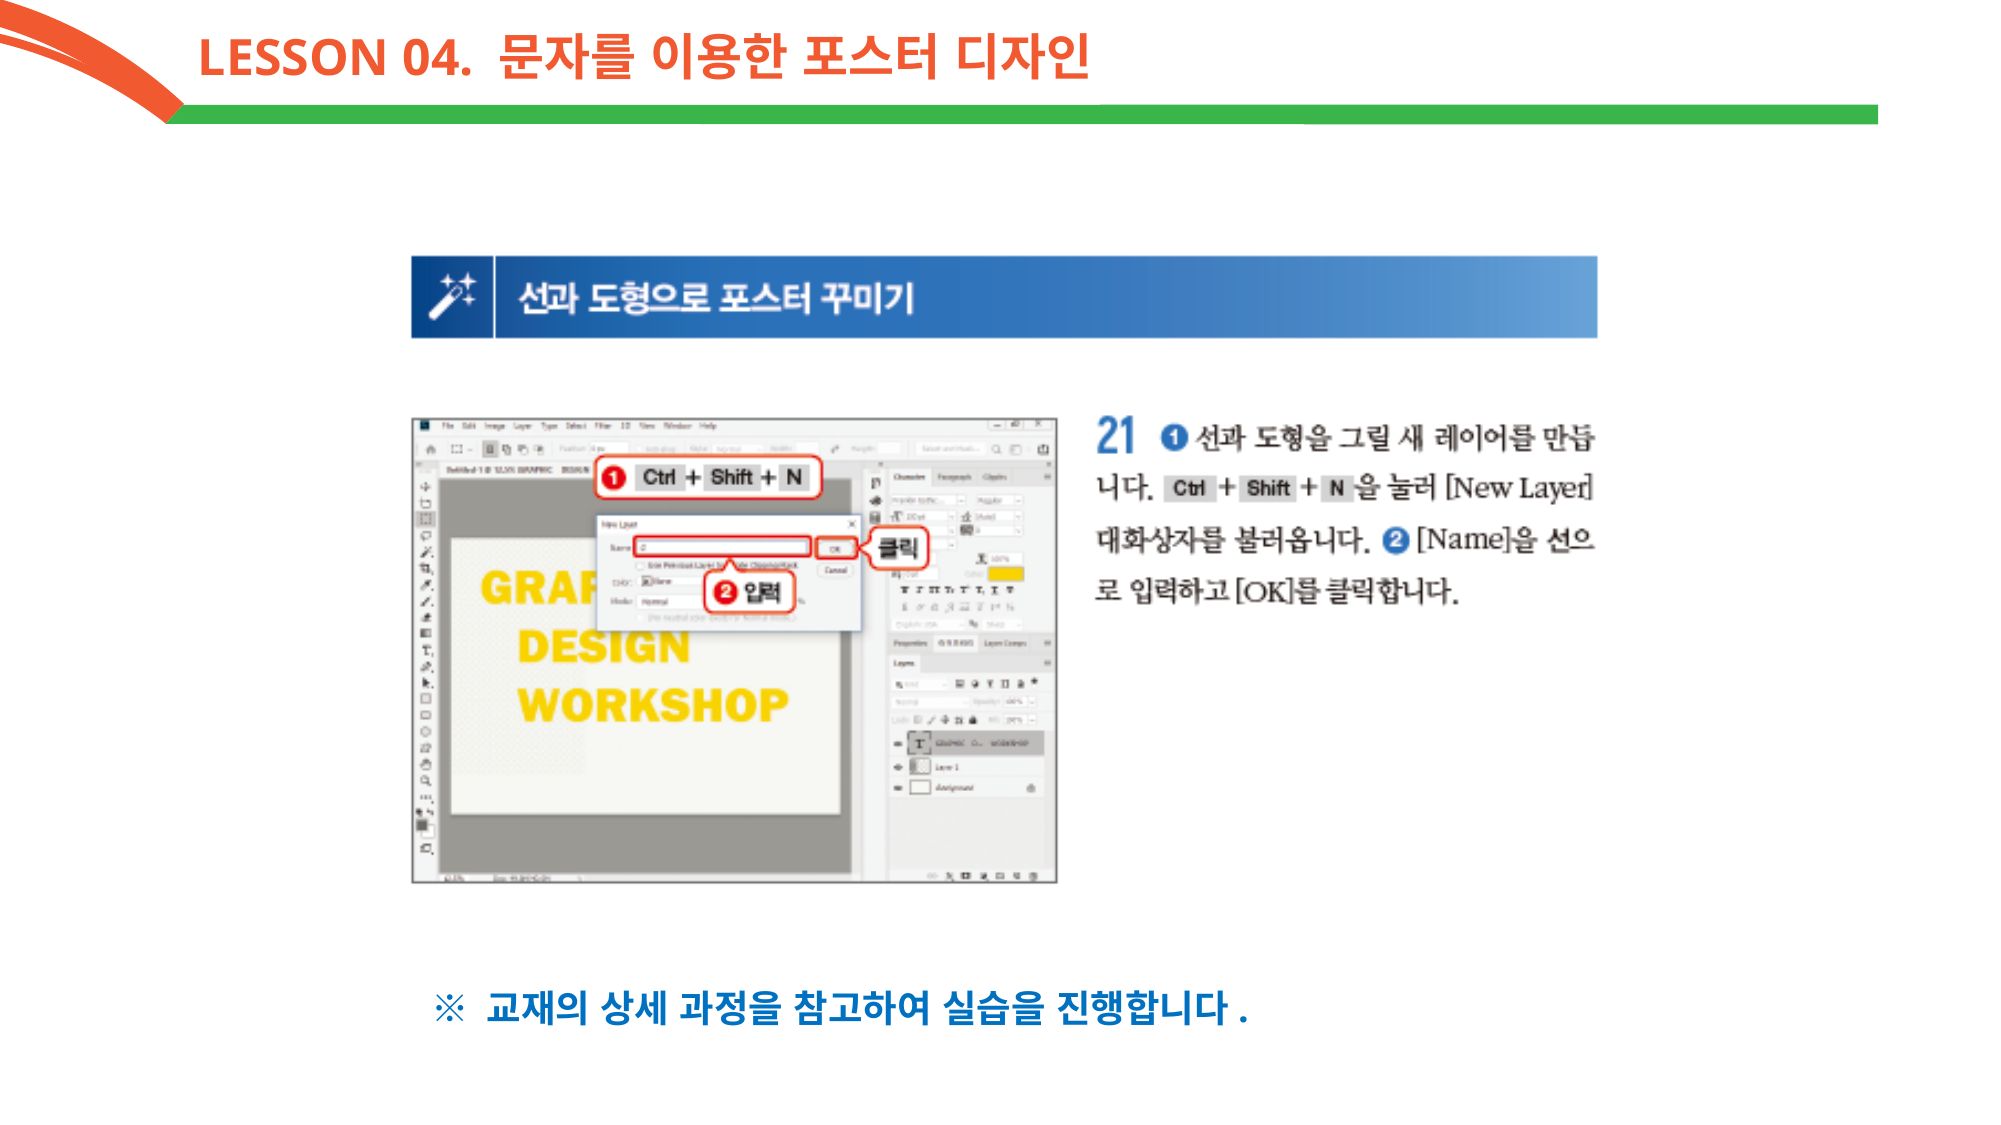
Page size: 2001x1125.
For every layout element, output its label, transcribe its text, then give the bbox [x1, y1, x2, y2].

title LESSON 04. 문자를 이용한 포스터 디자인 [183, 24, 1836, 95]
picture [401, 250, 1618, 893]
text_box ※ 교재의 상세 과정을 참고하여 실습을 진행합니다. [416, 977, 1747, 1038]
